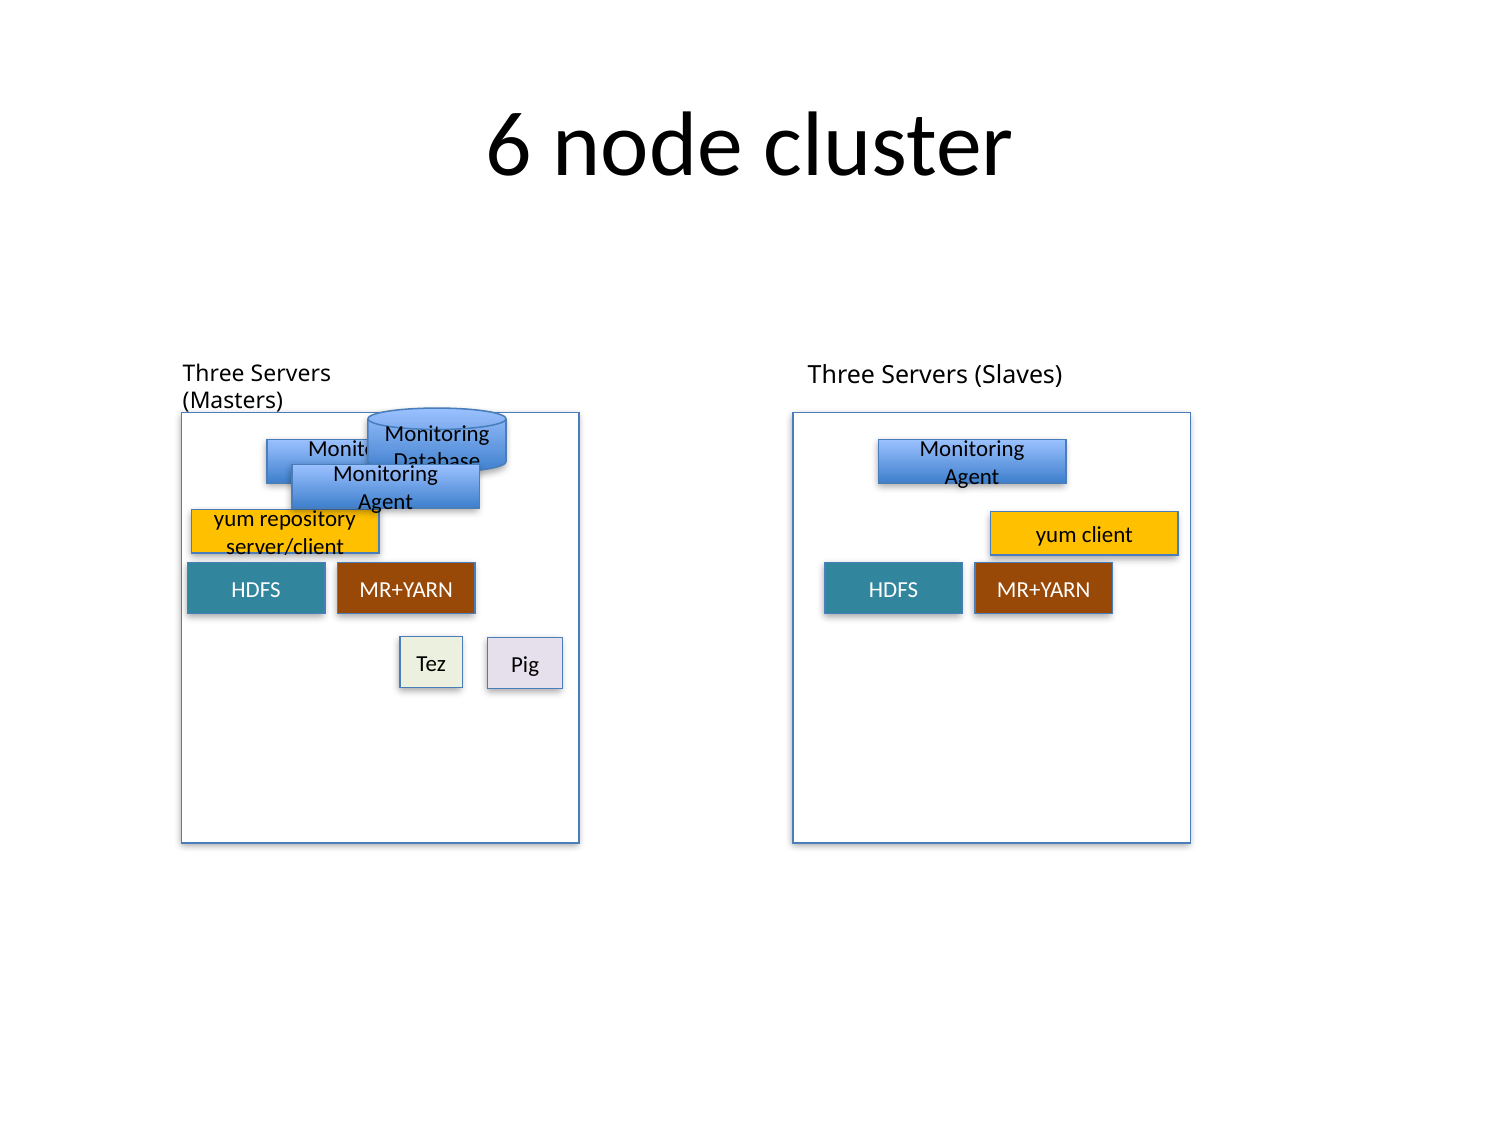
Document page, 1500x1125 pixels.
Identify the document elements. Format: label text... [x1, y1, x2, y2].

text_box MR+YARN [337, 562, 475, 614]
text_box Monitoring Agent [878, 439, 1066, 484]
text_box Pig [487, 637, 563, 689]
text_box Monitoring Database [367, 408, 506, 470]
text_box Three Servers (Masters) [167, 350, 438, 421]
text_box Three Servers (Slaves) [792, 350, 1085, 396]
text_box [181, 412, 579, 843]
title 6 node cluster [75, 45, 1425, 233]
text_box MR+YARN [974, 562, 1113, 614]
text_box [792, 412, 1191, 843]
text_box yum repository server/client [191, 509, 379, 554]
text_box yum client [990, 511, 1179, 556]
text_box HDFS [824, 562, 963, 614]
text_box Tez [399, 636, 463, 688]
text_box HDFS [187, 562, 325, 614]
text_box Monitoring Agent [291, 464, 480, 508]
text_box Monitoring Server [266, 439, 362, 484]
